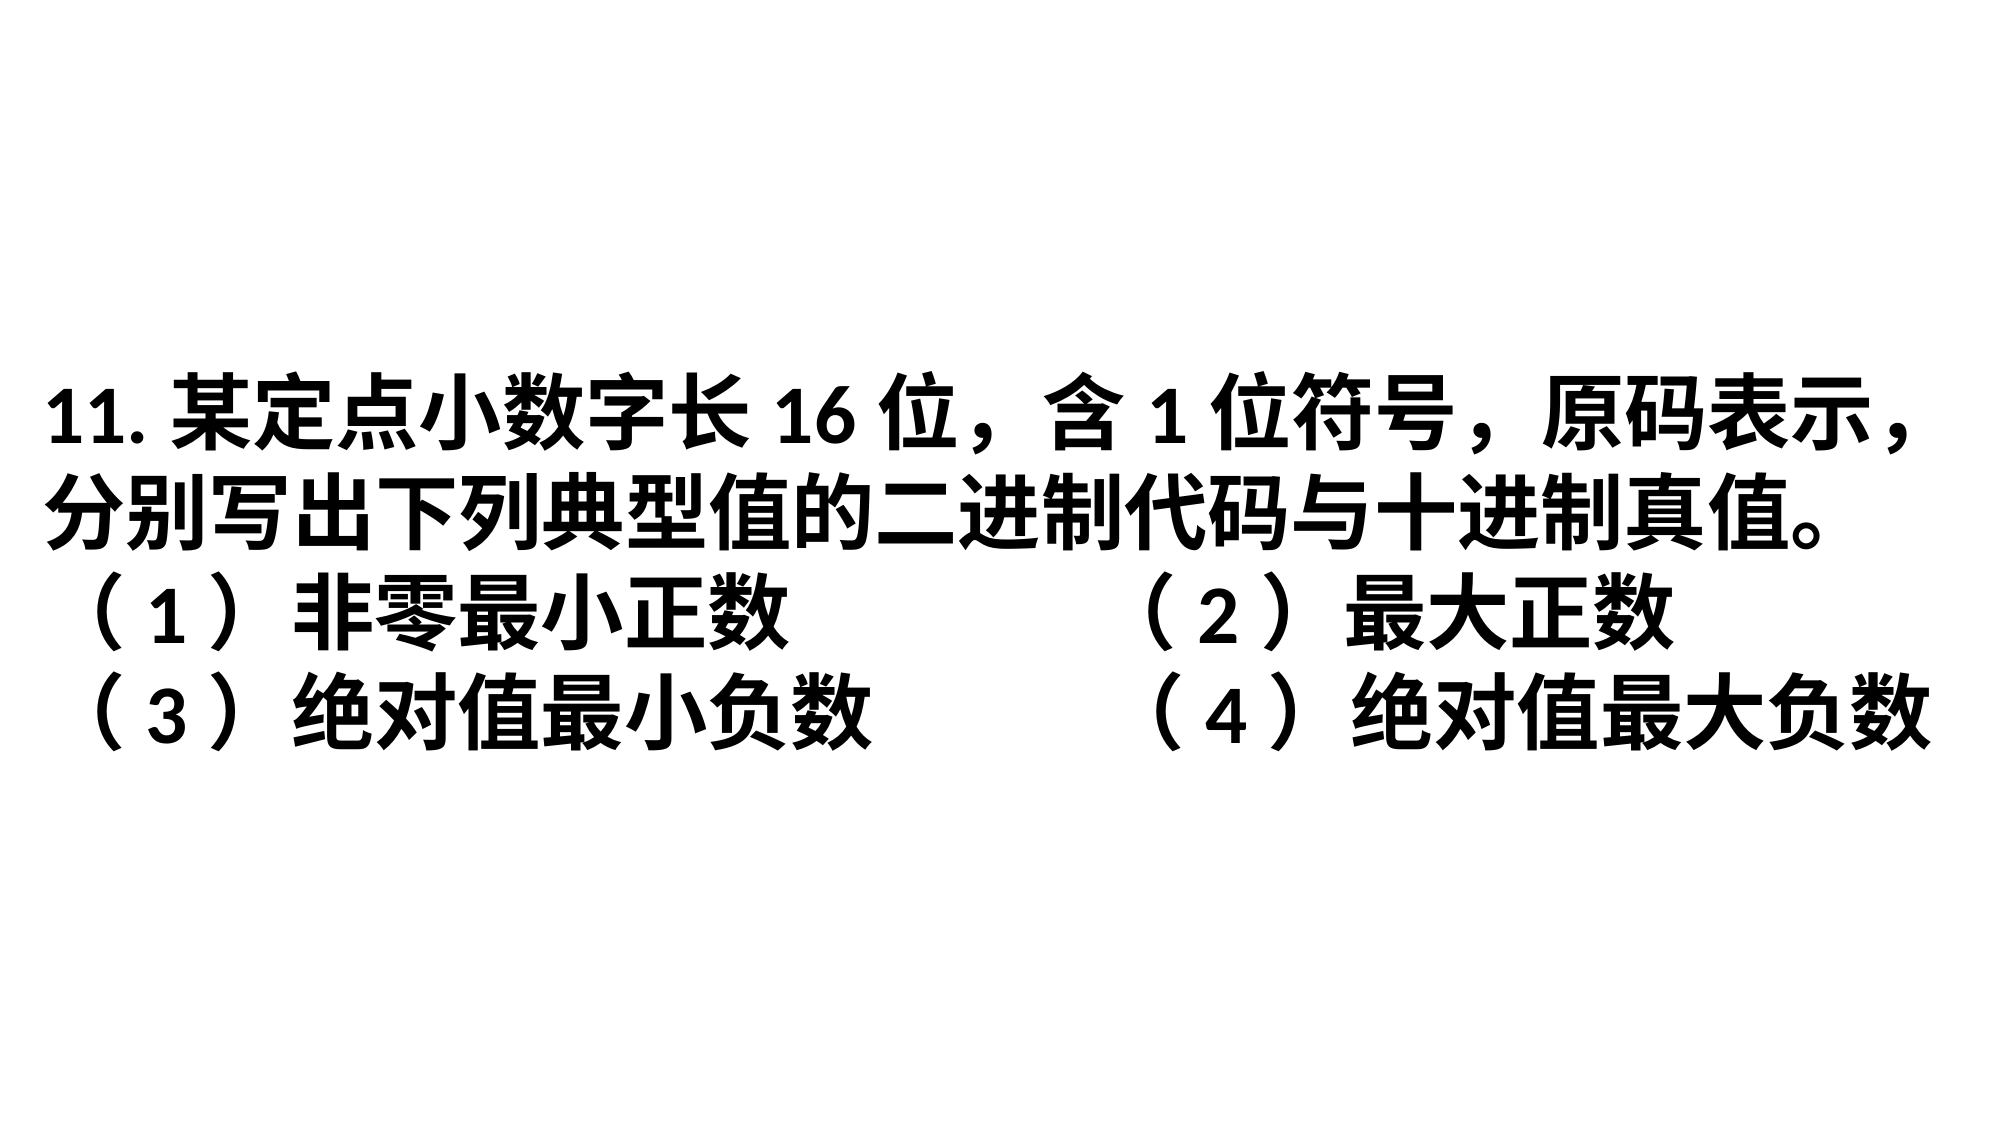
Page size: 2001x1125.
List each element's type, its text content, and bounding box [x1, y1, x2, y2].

text_box 11.某定点小数字长16位，含1位符号，原码表示，分别写出下列典型值的二进制代码与十进制真值。 （1）非零最小正数 （2）最大正数 （3）绝对值最小负数 （4）绝对值最大负数 [27, 352, 1973, 768]
